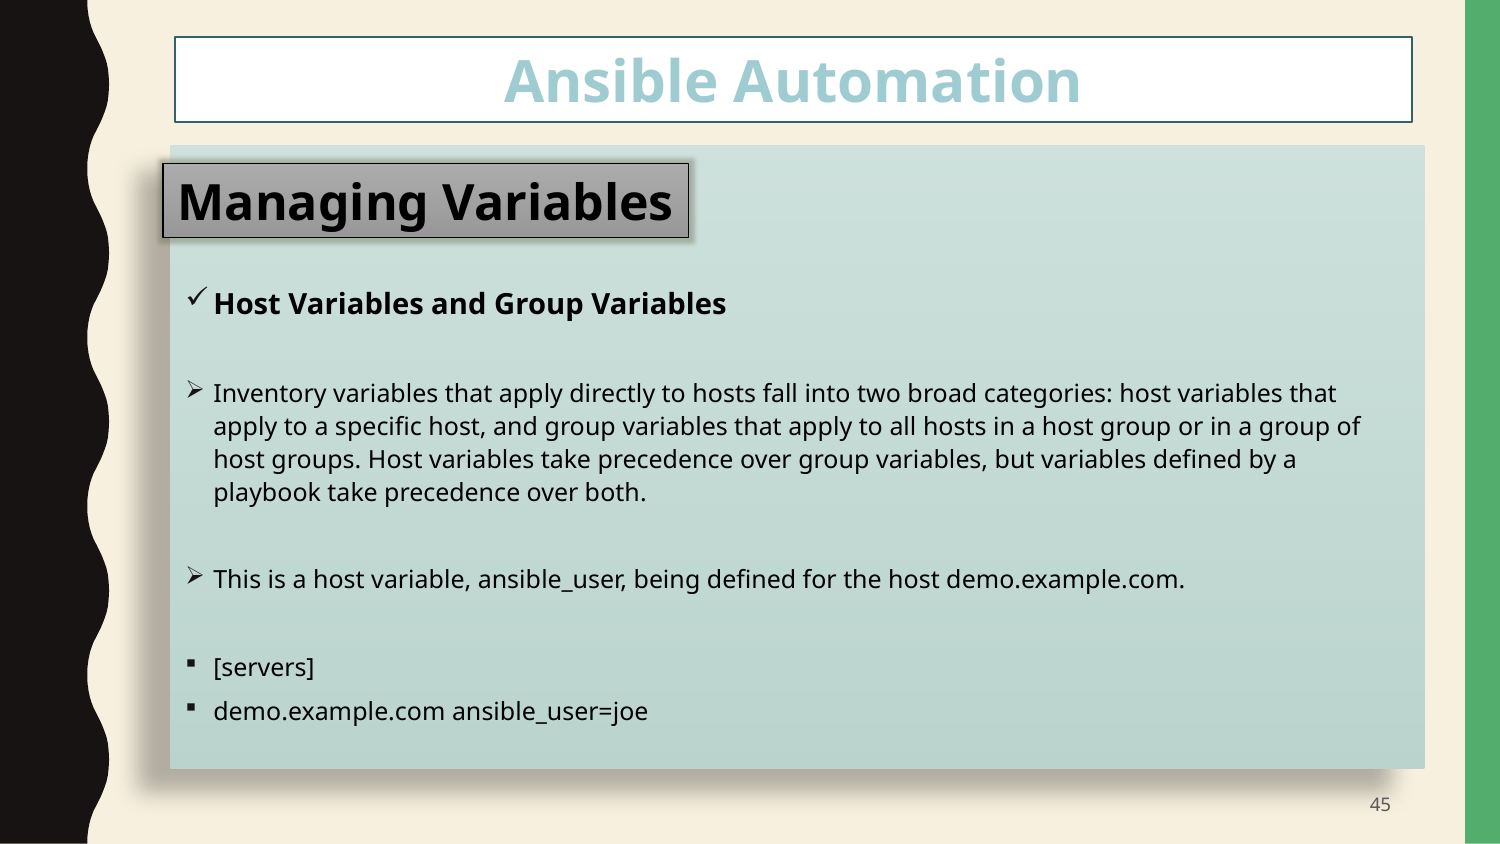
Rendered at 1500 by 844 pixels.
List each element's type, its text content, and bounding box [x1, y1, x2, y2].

list Host Variables and Group Variables Inventory variables that apply directly to hosts fall into two broad categories: host variables that apply to a specific host, and group variables that apply to all hosts in a host group or in a group of host groups. Host variables take precedence over group variables, but variables defined by a playbook take precedence over both. This is a host variable, ansible_user, being defined for the host demo.example.com. [servers] demo.example.com ansible_user=joe [170, 145, 1425, 769]
slide_number 45 [1059, 784, 1407, 827]
text_box Managing Variables [162, 163, 689, 238]
title [224, 37, 1425, 145]
text_box Ansible Automation [174, 36, 1413, 123]
